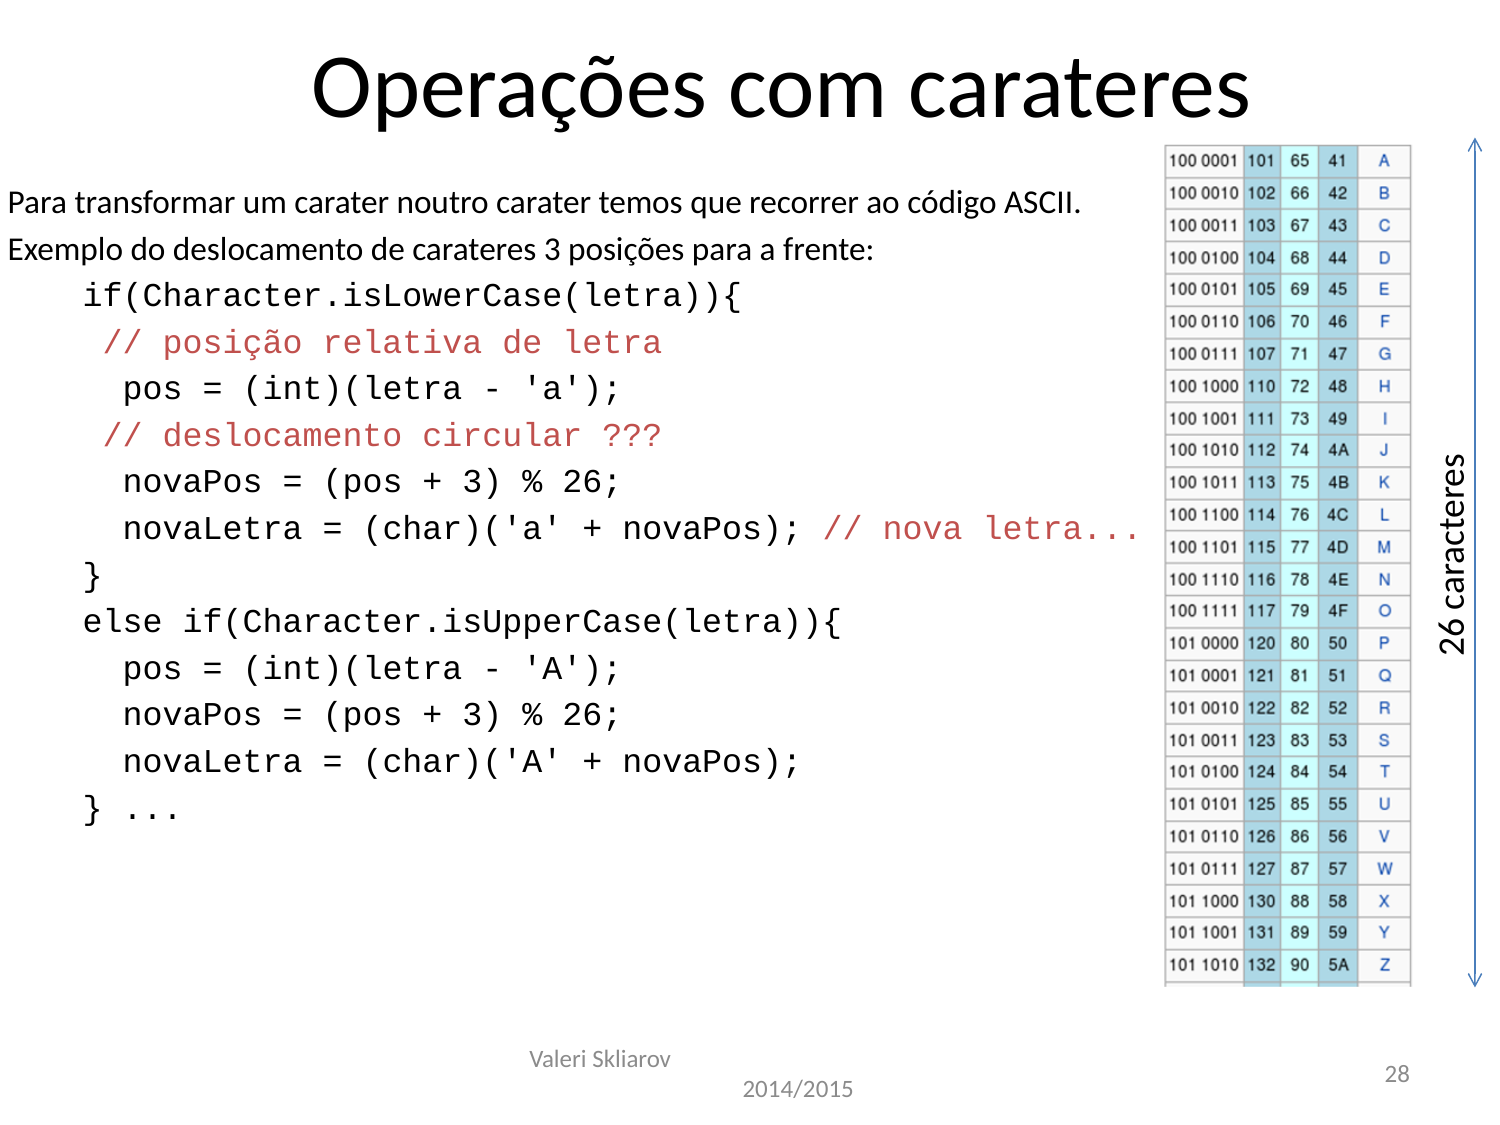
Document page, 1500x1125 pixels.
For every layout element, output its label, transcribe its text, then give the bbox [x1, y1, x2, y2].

footer Valeri Skliarov 2014/2015 [512, 1042, 988, 1103]
text_box Para transformar um carater noutro carater temos que recorrer ao código ASCII. Exemplo do deslocamento de carateres 3 posições para a frente: if(Character.isLowerCase(letra)){ // posição relativa de letra pos = (int)(letra - 'a'); // deslocamento circular ??? novaPos = (pos + 3) % 26; novaLetra = (char)('a' + novaPos); // nova letra... } else if(Character.isUpperCase(letra)){ pos = (int)(letra - 'A'); novaPos = (pos + 3) % 26; novaLetra = (char)('A' + novaPos); } ... [0, 172, 1157, 850]
text_box Operações com carateres [210, 18, 1375, 119]
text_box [1418, 137, 1480, 988]
slide_number 28 [1074, 1042, 1425, 1103]
picture [1162, 137, 1418, 988]
